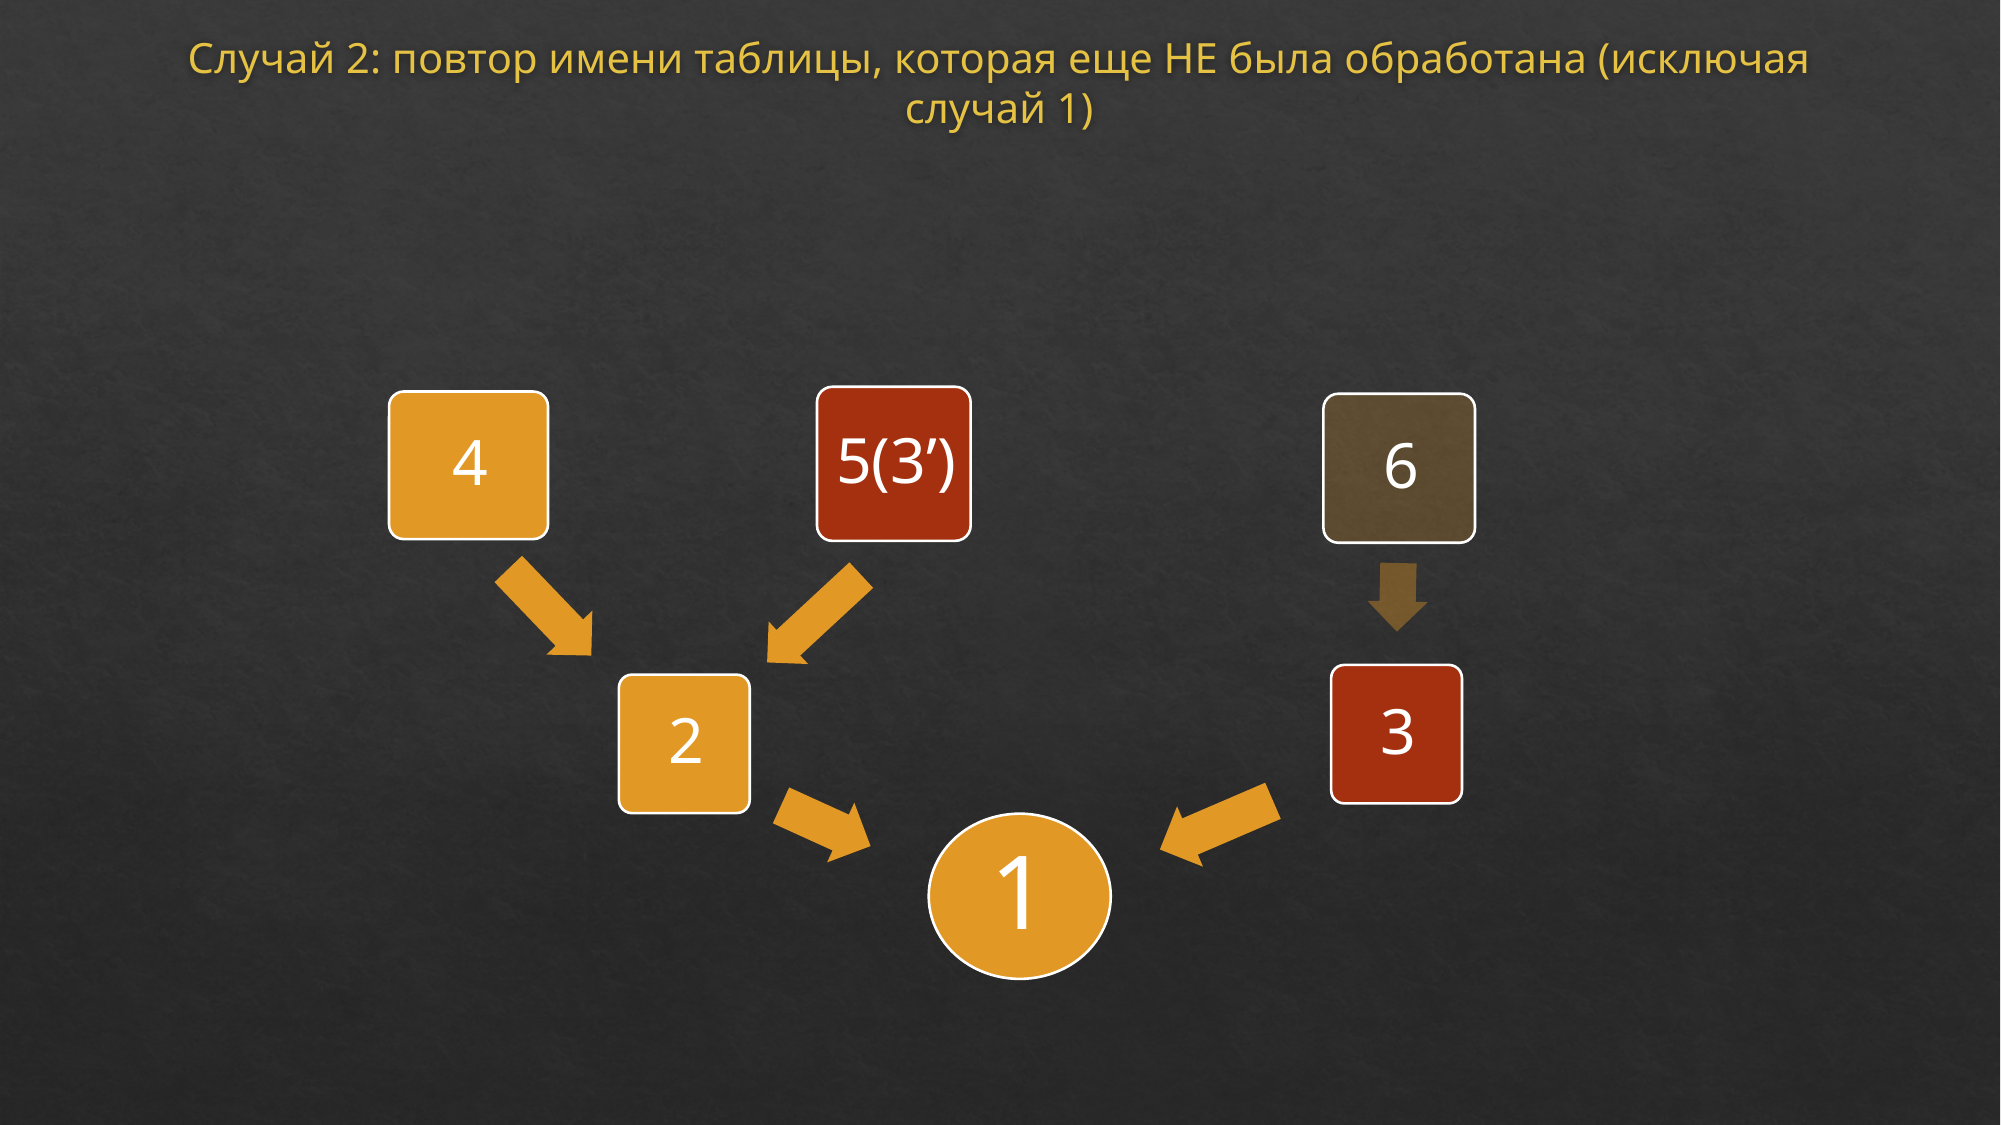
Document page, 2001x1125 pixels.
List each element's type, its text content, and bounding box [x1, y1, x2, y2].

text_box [54, 117, 1947, 1008]
title Случай 2: повтор имени таблицы, которая еще НЕ была обработана (исключая случай 1) [149, 24, 1849, 115]
